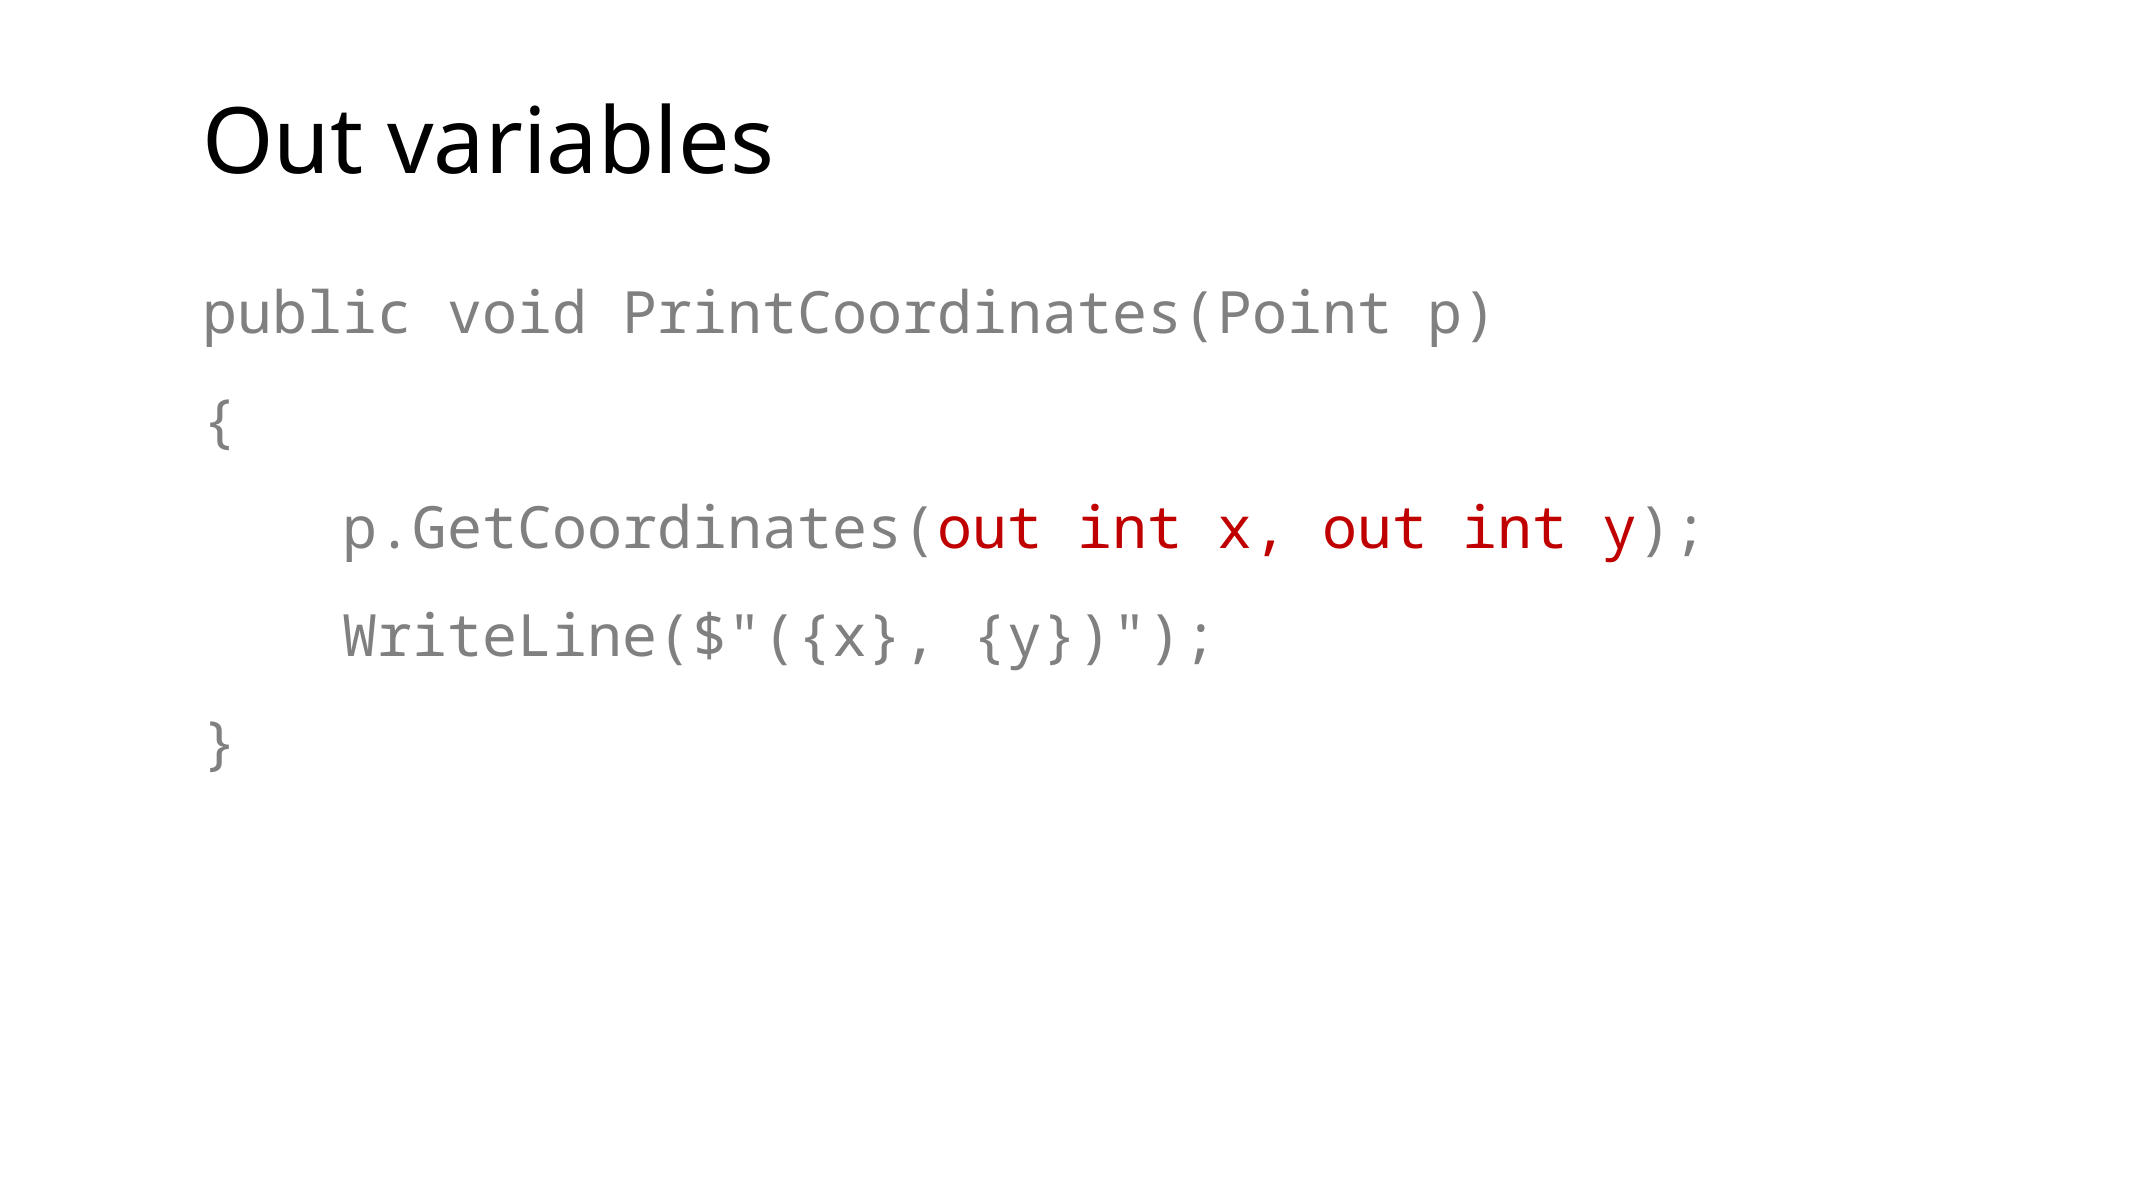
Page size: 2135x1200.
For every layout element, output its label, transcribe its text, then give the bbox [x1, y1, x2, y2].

text_box Out variables [187, 74, 1586, 200]
text_box public void PrintCoordinates(Point p) { p.GetCoordinates(out int x, out int y); WriteLine($"({x}, {y})"); } [187, 267, 1981, 783]
